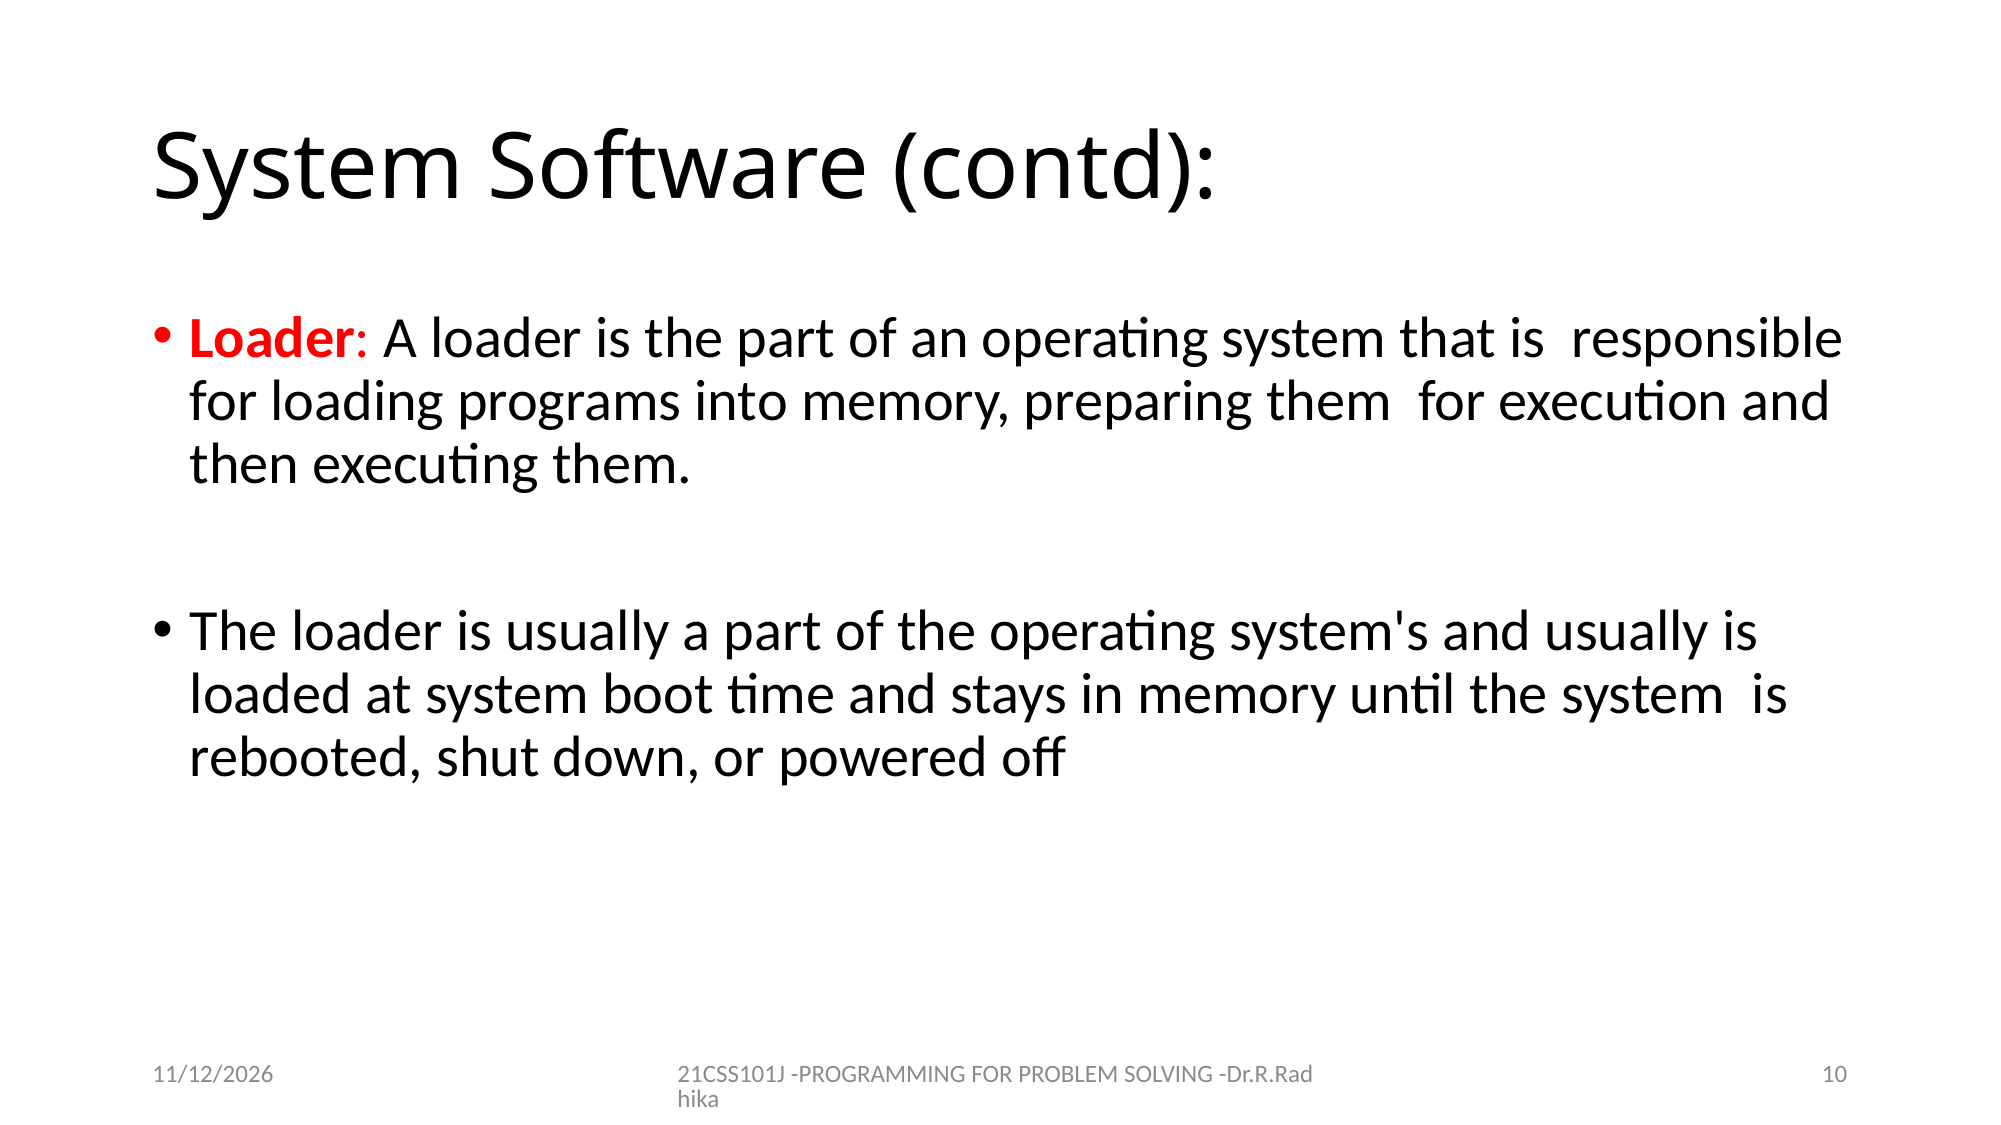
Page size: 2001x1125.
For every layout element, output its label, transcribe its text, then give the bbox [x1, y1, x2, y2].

title System Software (contd): [137, 59, 1863, 278]
list Loader: A loader is the part of an operating system that is responsible for loading programs into memory, preparing them for execution and then executing them. The loader is usually a part of the operating system's and usually is loaded at system boot time and stays in memory until the system is rebooted, shut down, or powered off [137, 299, 1863, 1014]
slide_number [137, 1042, 588, 1103]
slide_number 10 [1412, 1042, 1863, 1103]
footer 21CSS101J -PROGRAMMING FOR PROBLEM SOLVING -Dr.R.Radhika [662, 1042, 1338, 1103]
